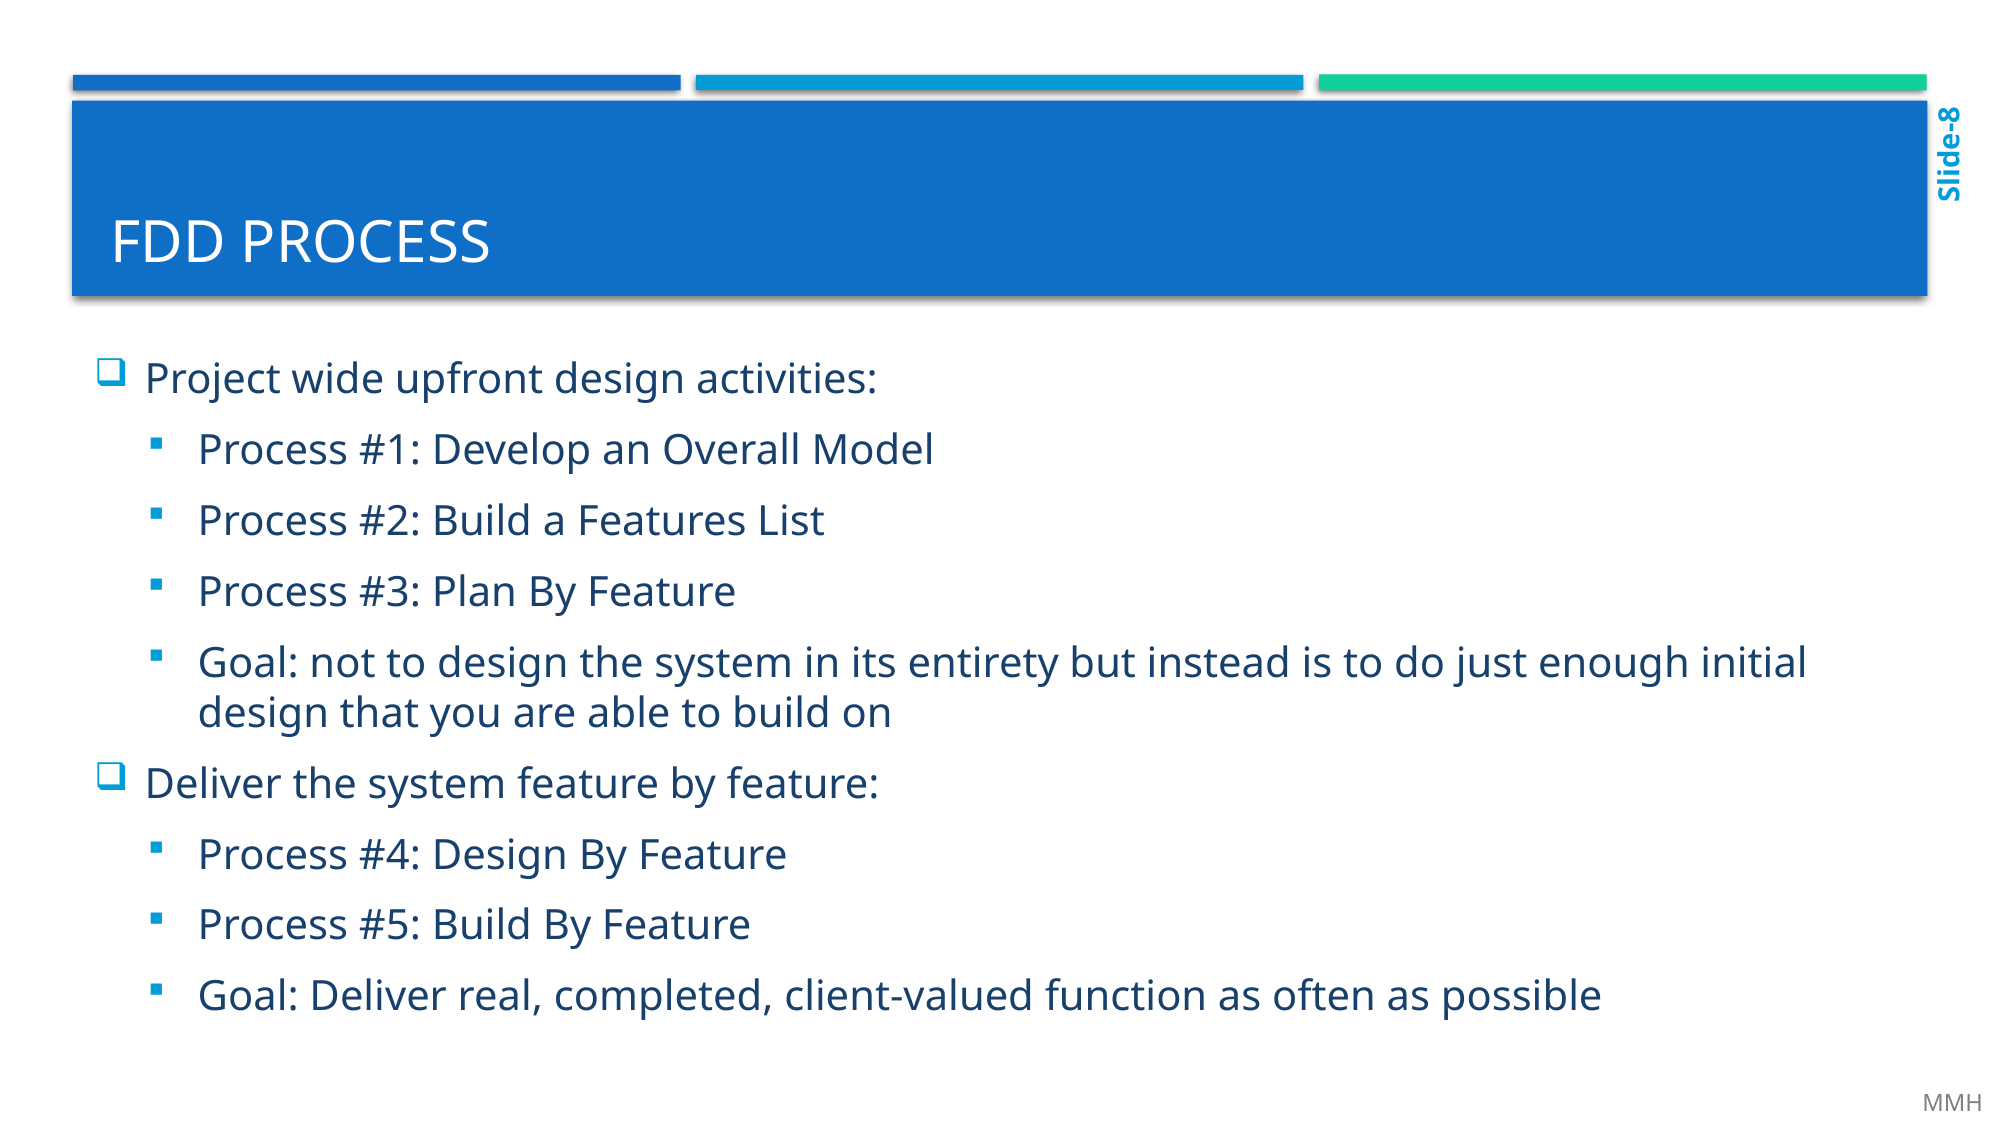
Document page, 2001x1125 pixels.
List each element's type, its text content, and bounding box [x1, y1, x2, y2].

text_box MMH [1894, 1079, 2000, 1125]
title Fdd process [95, 115, 1905, 282]
list Project wide upfront design activities: Process #1: Develop an Overall Model Process #2: Build a Features List Process #3: Plan By Feature Goal: not to design the system in its entirety but instead is to do just enough initial design that you are able to build on Deliver the system feature by feature: Process #4: Design By Feature Process #5: Build By Feature Goal: Deliver real, completed, client-valued function as often as possible [79, 308, 1929, 1063]
text_box Slide-8 [1930, 99, 1970, 212]
